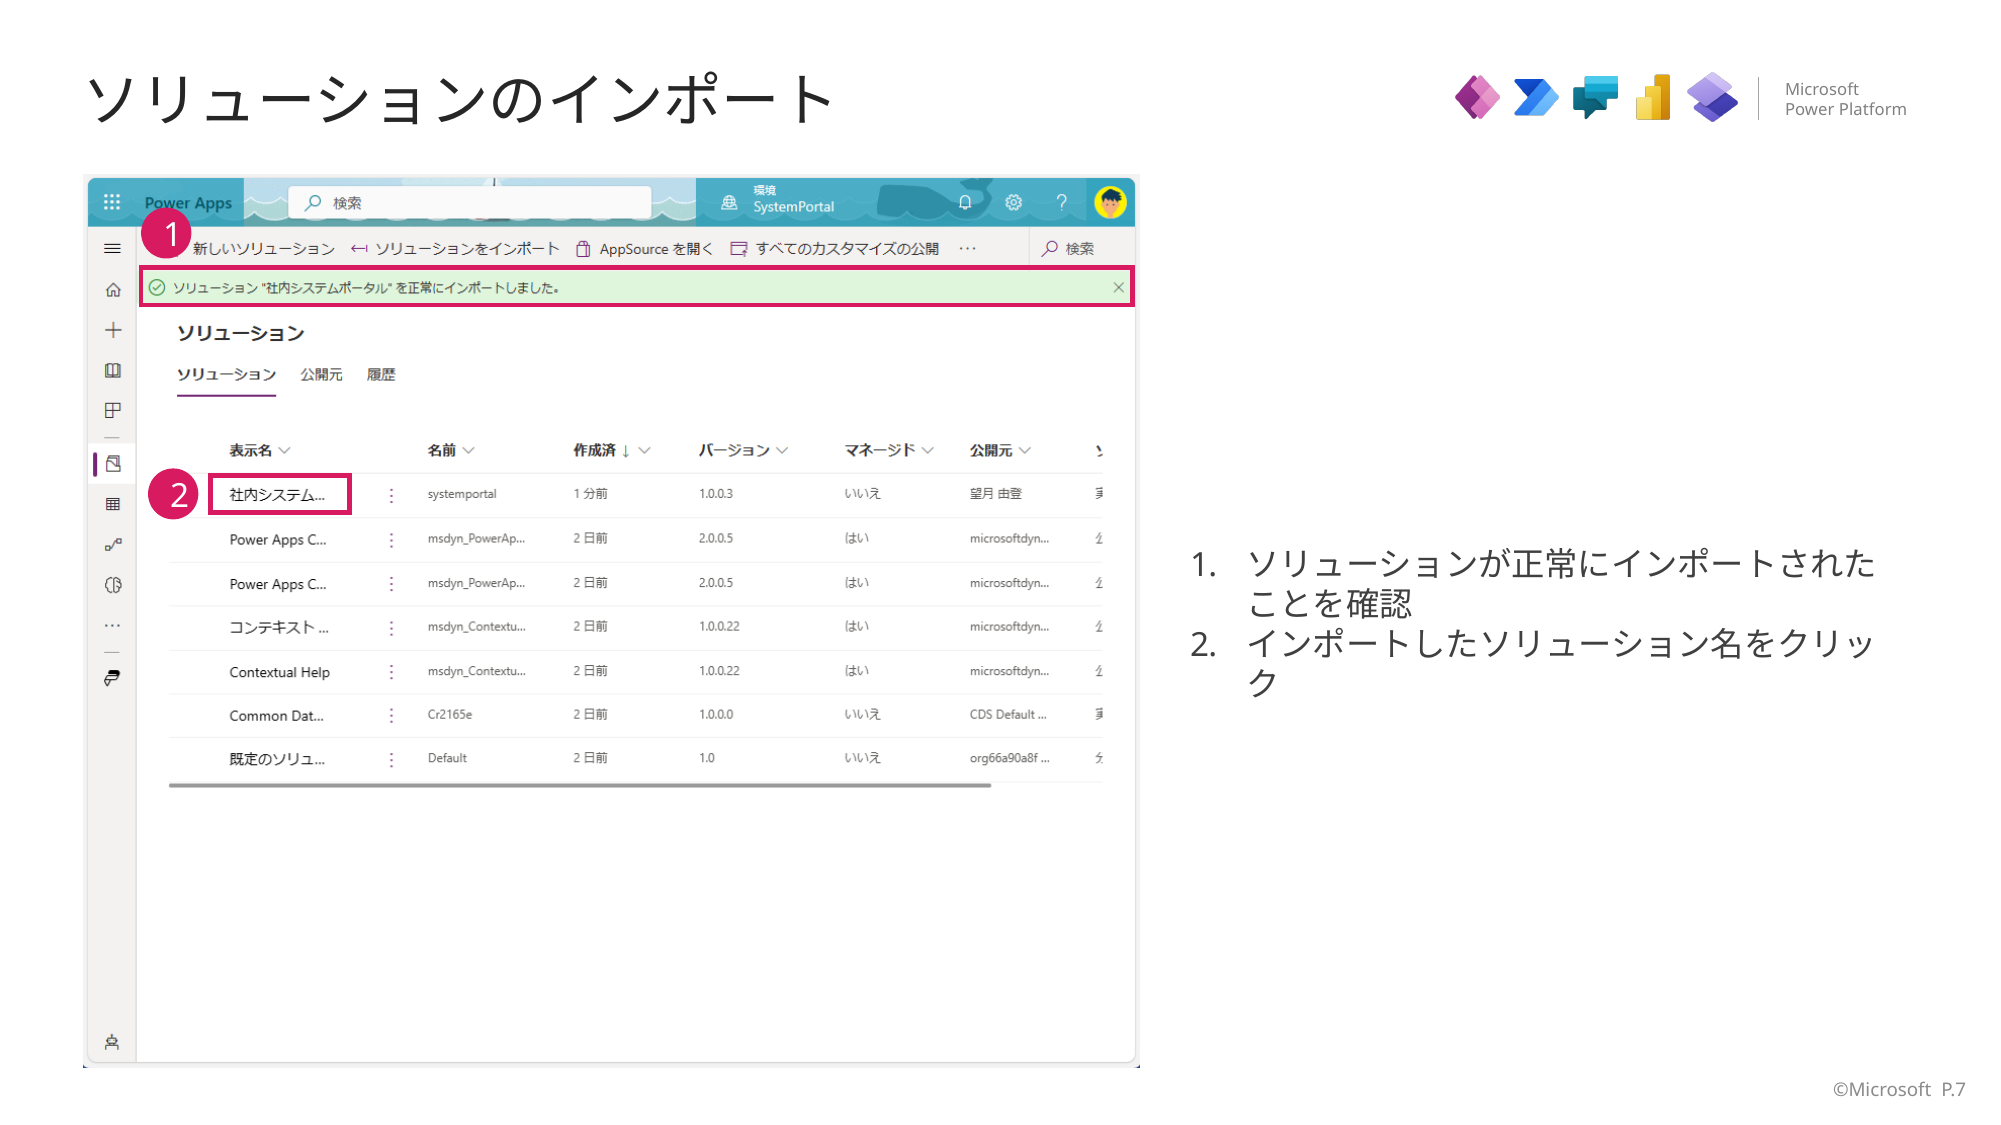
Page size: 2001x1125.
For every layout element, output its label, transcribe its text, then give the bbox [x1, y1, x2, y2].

slide_number ©Microsoft P.7 [1718, 1067, 1982, 1111]
title ソリューションのインポート [82, 64, 1412, 140]
picture [1433, 52, 1738, 142]
text_box ソリューションが正常にインポートされたことを確認 インポートしたソリューション名をクリック [1174, 178, 1918, 1069]
picture [83, 174, 1140, 1068]
